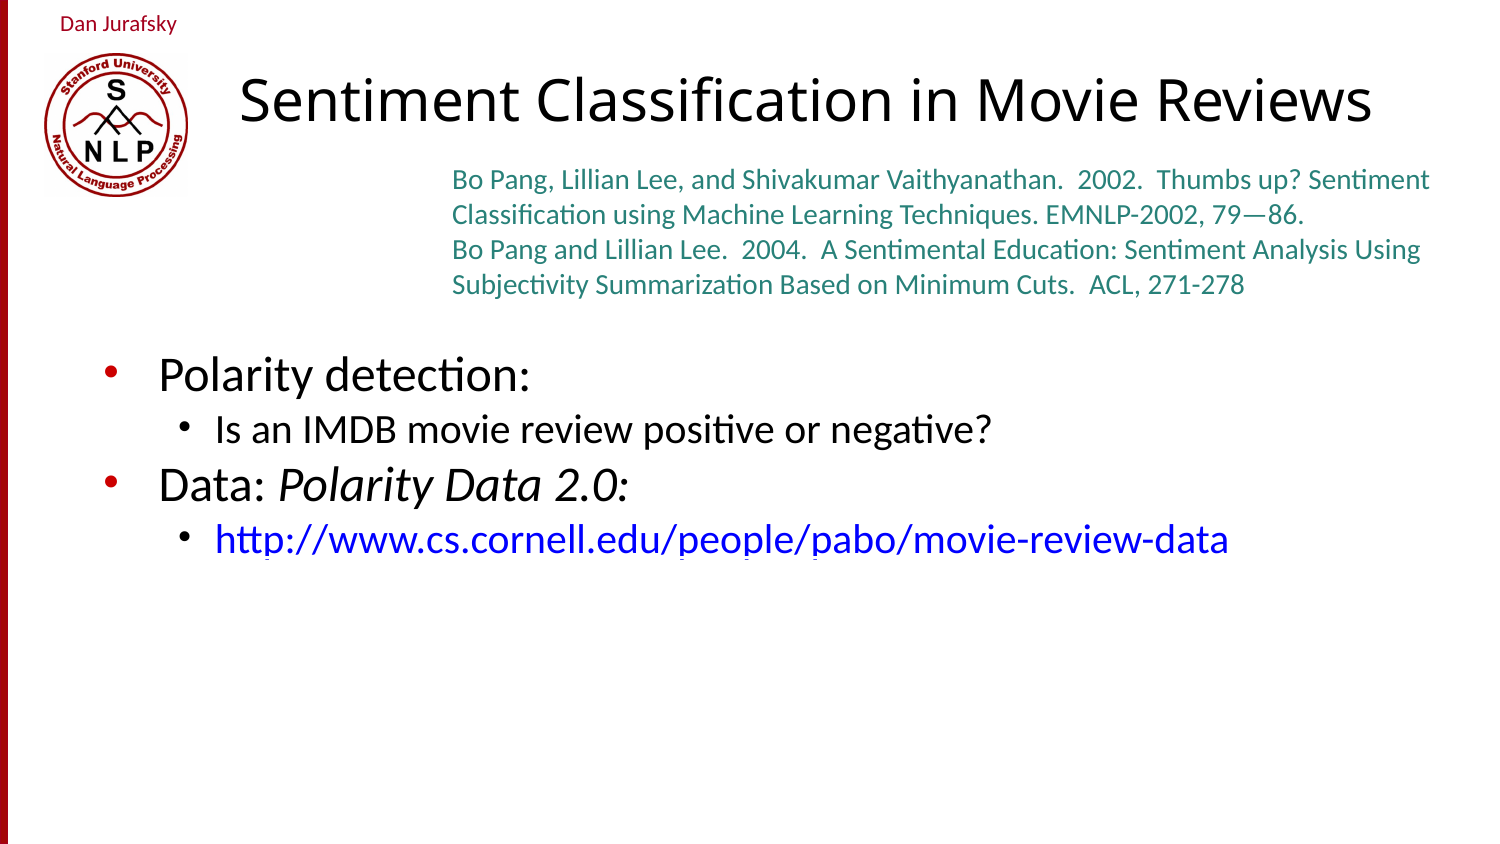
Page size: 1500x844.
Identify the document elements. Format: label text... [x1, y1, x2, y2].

text_box Sentiment Classification in Movie Reviews [225, 0, 1488, 141]
text_box Polarity detection: Is an IMDB movie review positive or negative? Data: Polarity Data 2.0: http://www.cs.cornell.edu/people/pabo/movie-review-data [87, 334, 1363, 722]
picture [44, 53, 188, 197]
text_box Bo Pang, Lillian Lee, and Shivakumar Vaithyanathan. 2002. Thumbs up? Sentiment Classification using Machine Learning Techniques. EMNLP-2002, 79—86. Bo Pang and Lillian Lee. 2004. A Sentimental Education: Sentiment Analysis Using Subjectivity Summarization Based on Minimum Cuts. ACL, 271-278 [437, 152, 1500, 308]
